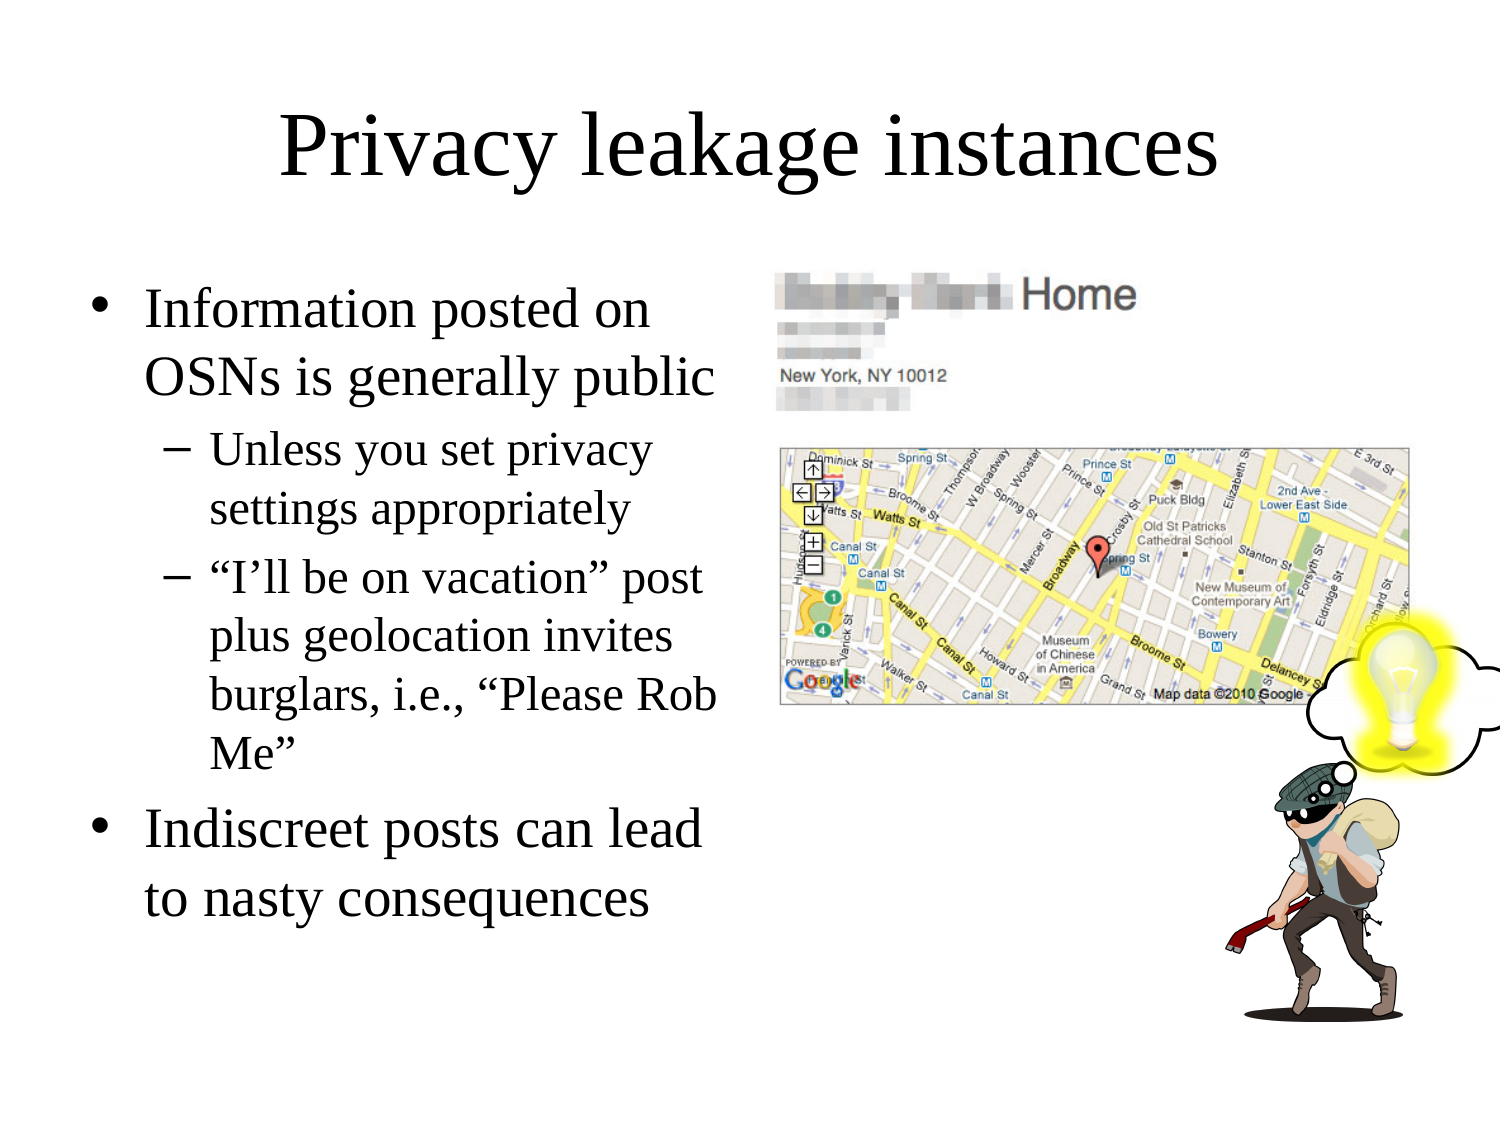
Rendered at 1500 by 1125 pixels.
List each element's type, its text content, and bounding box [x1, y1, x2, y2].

picture [1224, 622, 1500, 1022]
list Information posted on OSNs is generally public Unless you set privacy settings appropriately “I’ll be on vacation” post plus geolocation invites burglars, i.e., “Please Rob Me” Indiscreet posts can lead to nasty consequences [75, 262, 738, 1005]
title Privacy leakage instances [75, 45, 1425, 233]
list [769, 262, 1426, 724]
